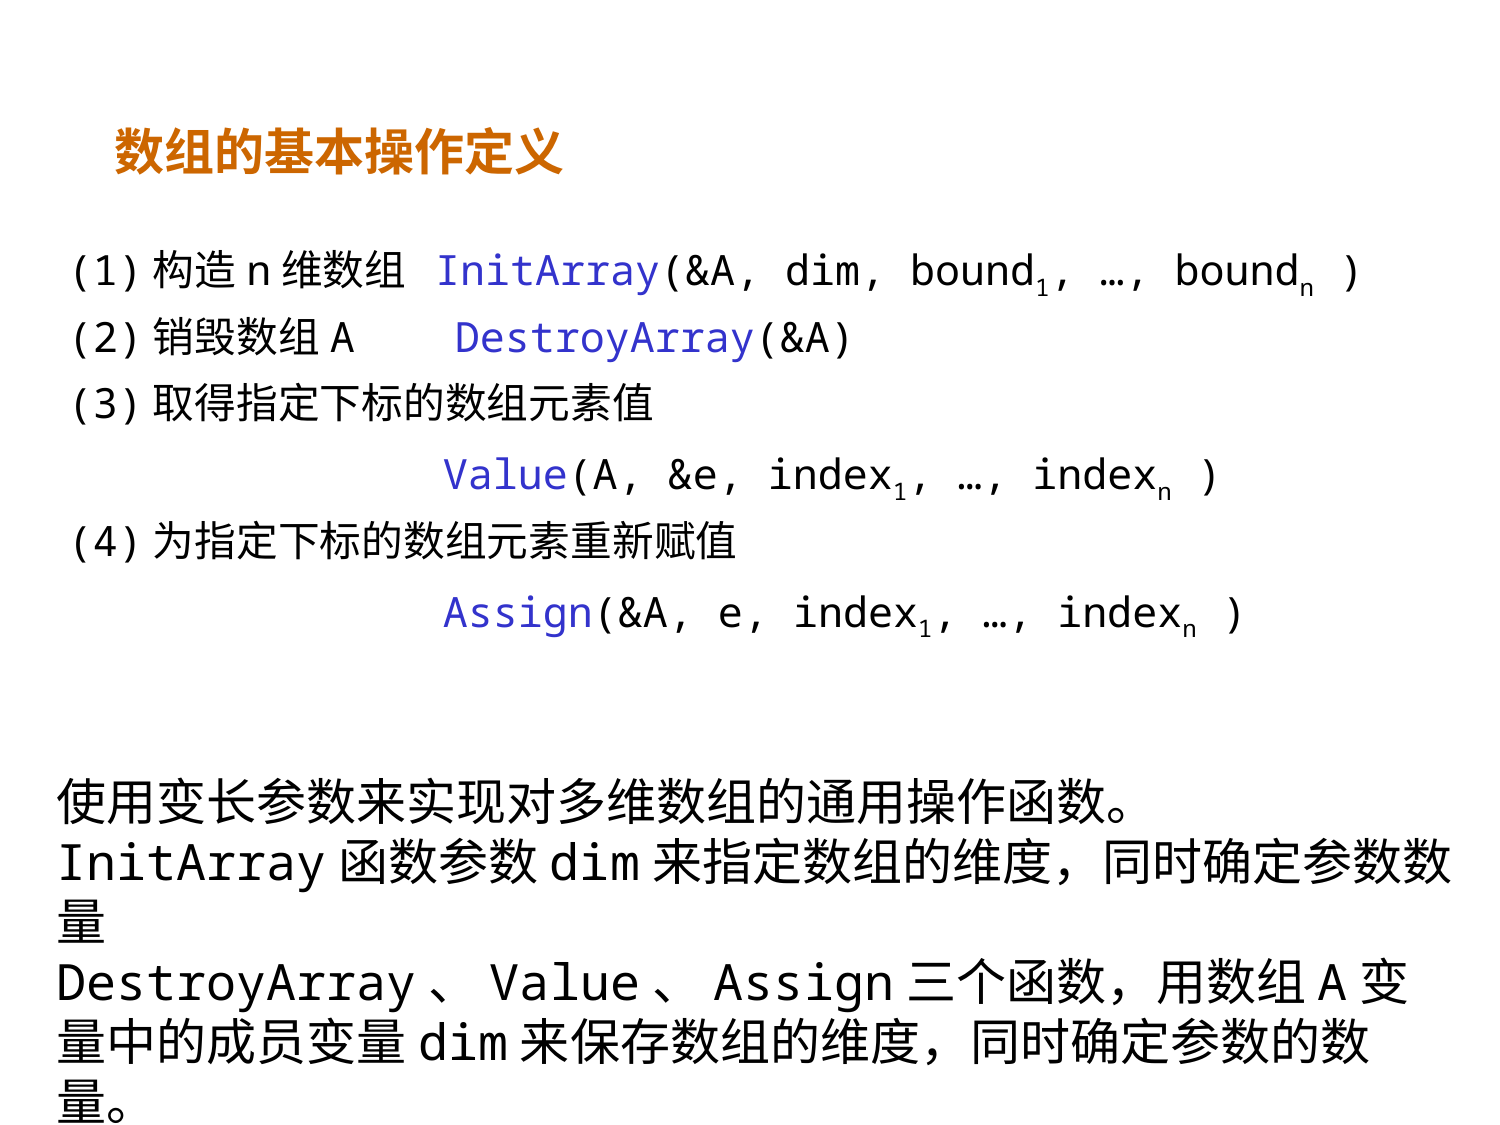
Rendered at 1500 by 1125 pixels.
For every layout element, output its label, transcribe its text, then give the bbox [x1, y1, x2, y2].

text_box (1)构造n维数组 InitArray(&A, dim, bound1, …, boundn ) (2)销毁数组A DestroyArray(&A) (3)取得指定下标的数组元素值 Value(A, &e, index1, …, indexn ) (4)为指定下标的数组元素重新赋值 Assign(&A, e, index1, …, indexn ) [53, 237, 1483, 645]
text_box 使用变长参数来实现对多维数组的通用操作函数。 InitArray函数参数dim来指定数组的维度，同时确定参数数量 DestroyArray、Value、Assign三个函数，用数组A变量中的成员变量dim来保存数组的维度，同时确定参数的数量。 [41, 763, 1471, 1125]
text_box 数组的基本操作定义 [99, 112, 1388, 188]
